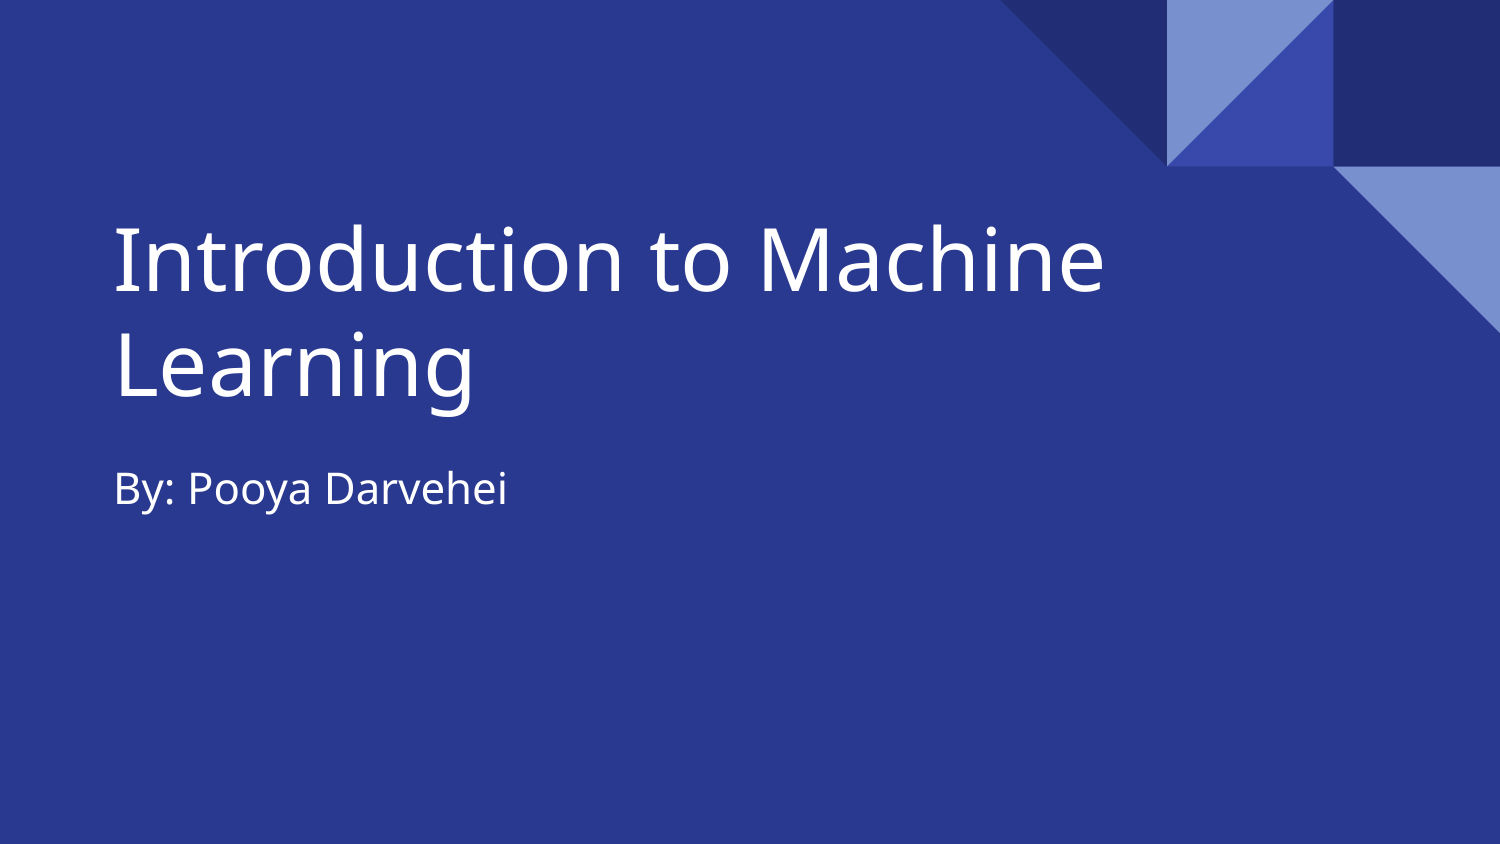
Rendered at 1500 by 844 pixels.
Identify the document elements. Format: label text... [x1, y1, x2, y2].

subtitle By: Pooya Darvehei [98, 445, 1447, 517]
title Introduction to Machine Learning [98, 291, 1447, 429]
